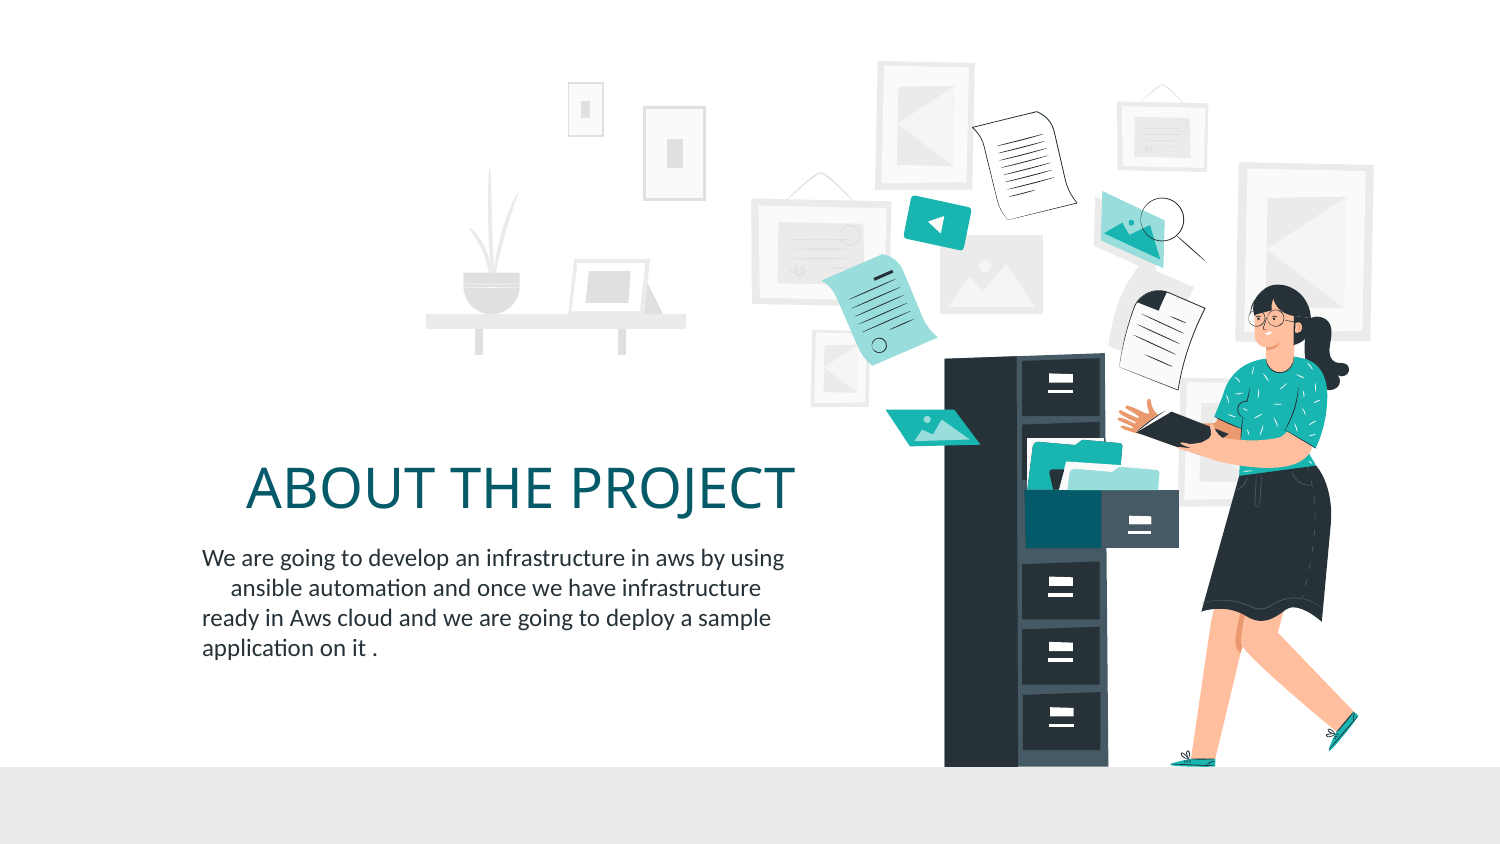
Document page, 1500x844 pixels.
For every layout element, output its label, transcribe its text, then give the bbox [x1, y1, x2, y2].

title ABOUT THE PROJECT [187, 437, 811, 512]
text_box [821, 110, 1359, 767]
list We are going to develop an infrastructure in aws by using ansible automation and once we have infrastructure ready in Aws cloud and we are going to deploy a sample application on it . [187, 526, 816, 755]
